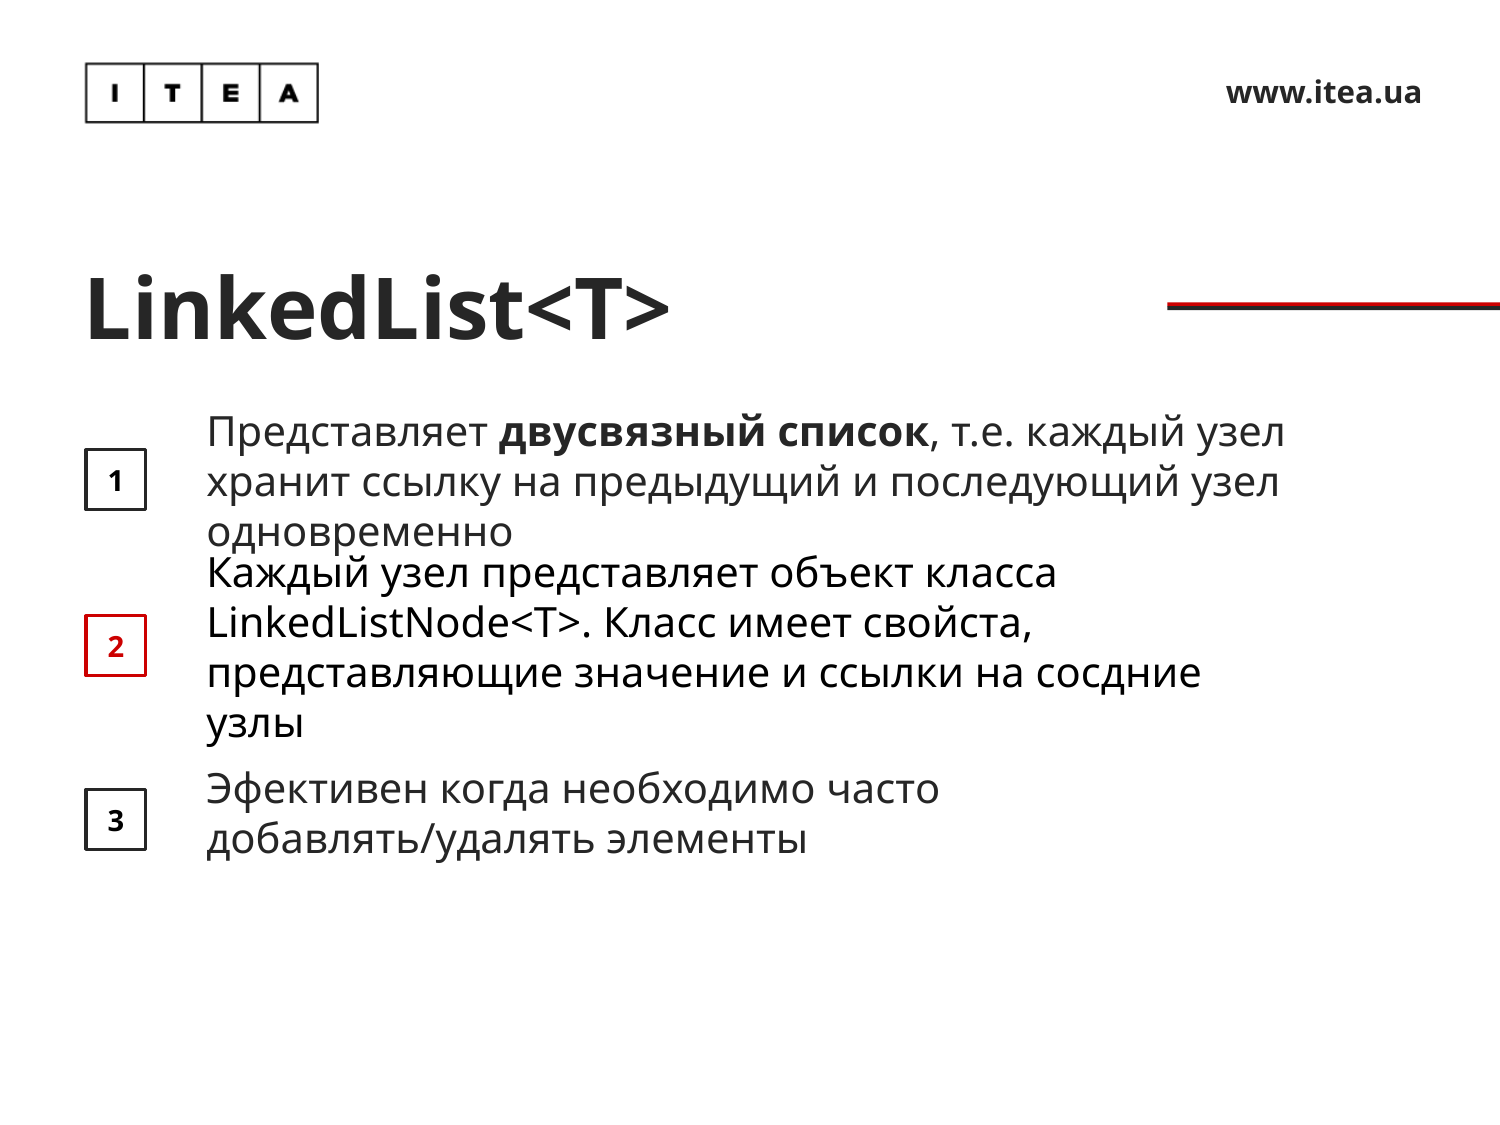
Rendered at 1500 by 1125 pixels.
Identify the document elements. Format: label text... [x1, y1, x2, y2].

text_box 3 [86, 789, 146, 850]
text_box Эфективен когда необходимо часто добавлять/удалять элементы [191, 728, 1314, 895]
text_box Каждый узел представляет объект класса LinkedListNode<T>. Класс имеет свойста, представляющие значение и ссылки на сосдние узлы [191, 563, 1314, 728]
picture [57, 49, 344, 133]
text_box 1 [86, 449, 146, 510]
title LinkedList<T> [68, 211, 1413, 399]
text_box 2 [86, 615, 146, 676]
text_box Представляет двусвязный список, т.е. каждый узел хранит ссылку на предыдущий и последующий узел одновременно [191, 396, 1314, 563]
text_box [1167, 306, 1500, 311]
text_box [1167, 302, 1500, 306]
text_box www.itea.ua [1172, 66, 1477, 115]
